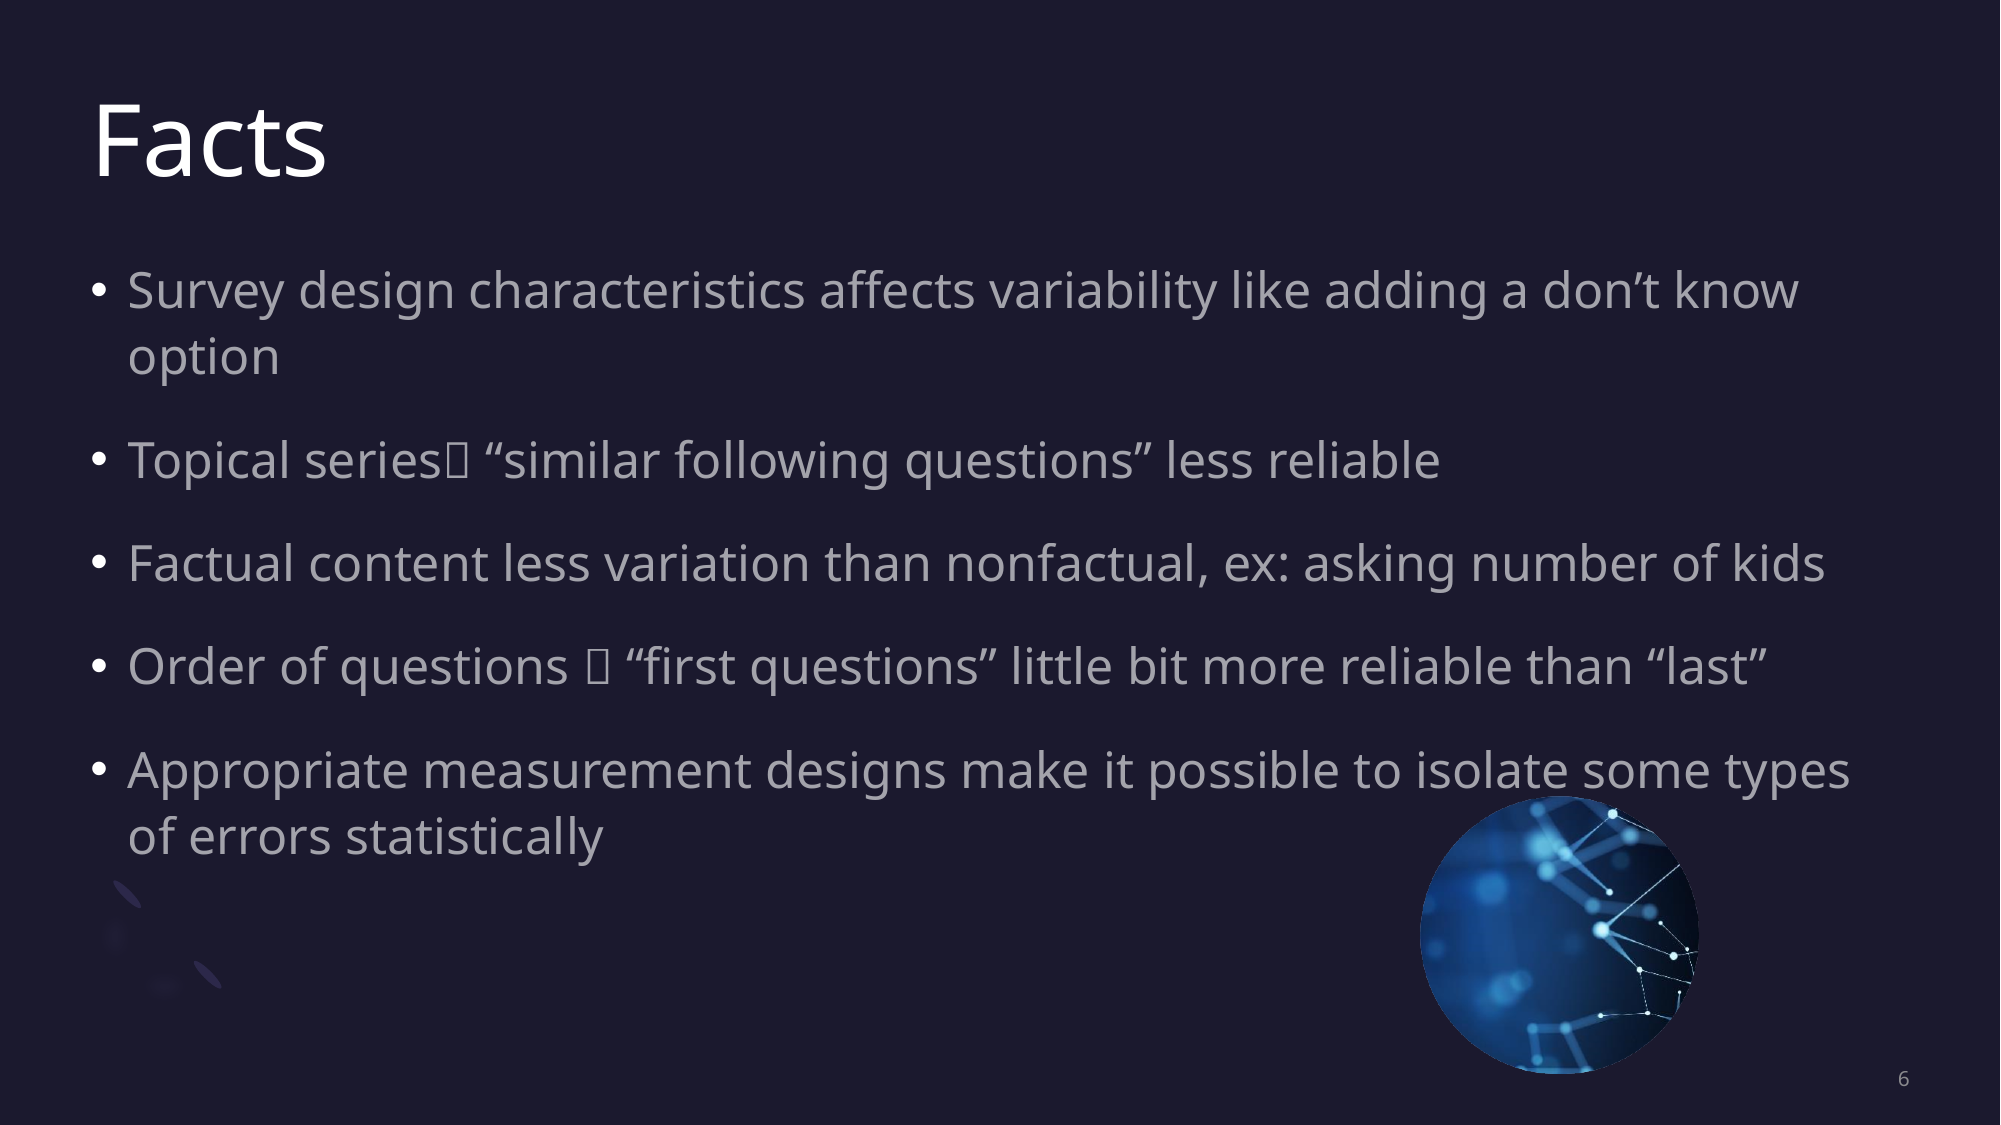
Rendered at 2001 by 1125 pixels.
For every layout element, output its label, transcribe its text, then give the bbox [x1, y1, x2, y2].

picture [1420, 796, 1699, 1074]
slide_number 6 [1632, 1067, 1910, 1093]
title Facts [90, 90, 1910, 252]
list Survey design characteristics affects variability like adding a don’t know option Topical series “similar following questions” less reliable Factual content less variation than nonfactual, ex: asking number of kids Order of questions  “first questions” little bit more reliable than “last” Appropriate measurement designs make it possible to isolate some types of errors statistically [90, 252, 1910, 906]
